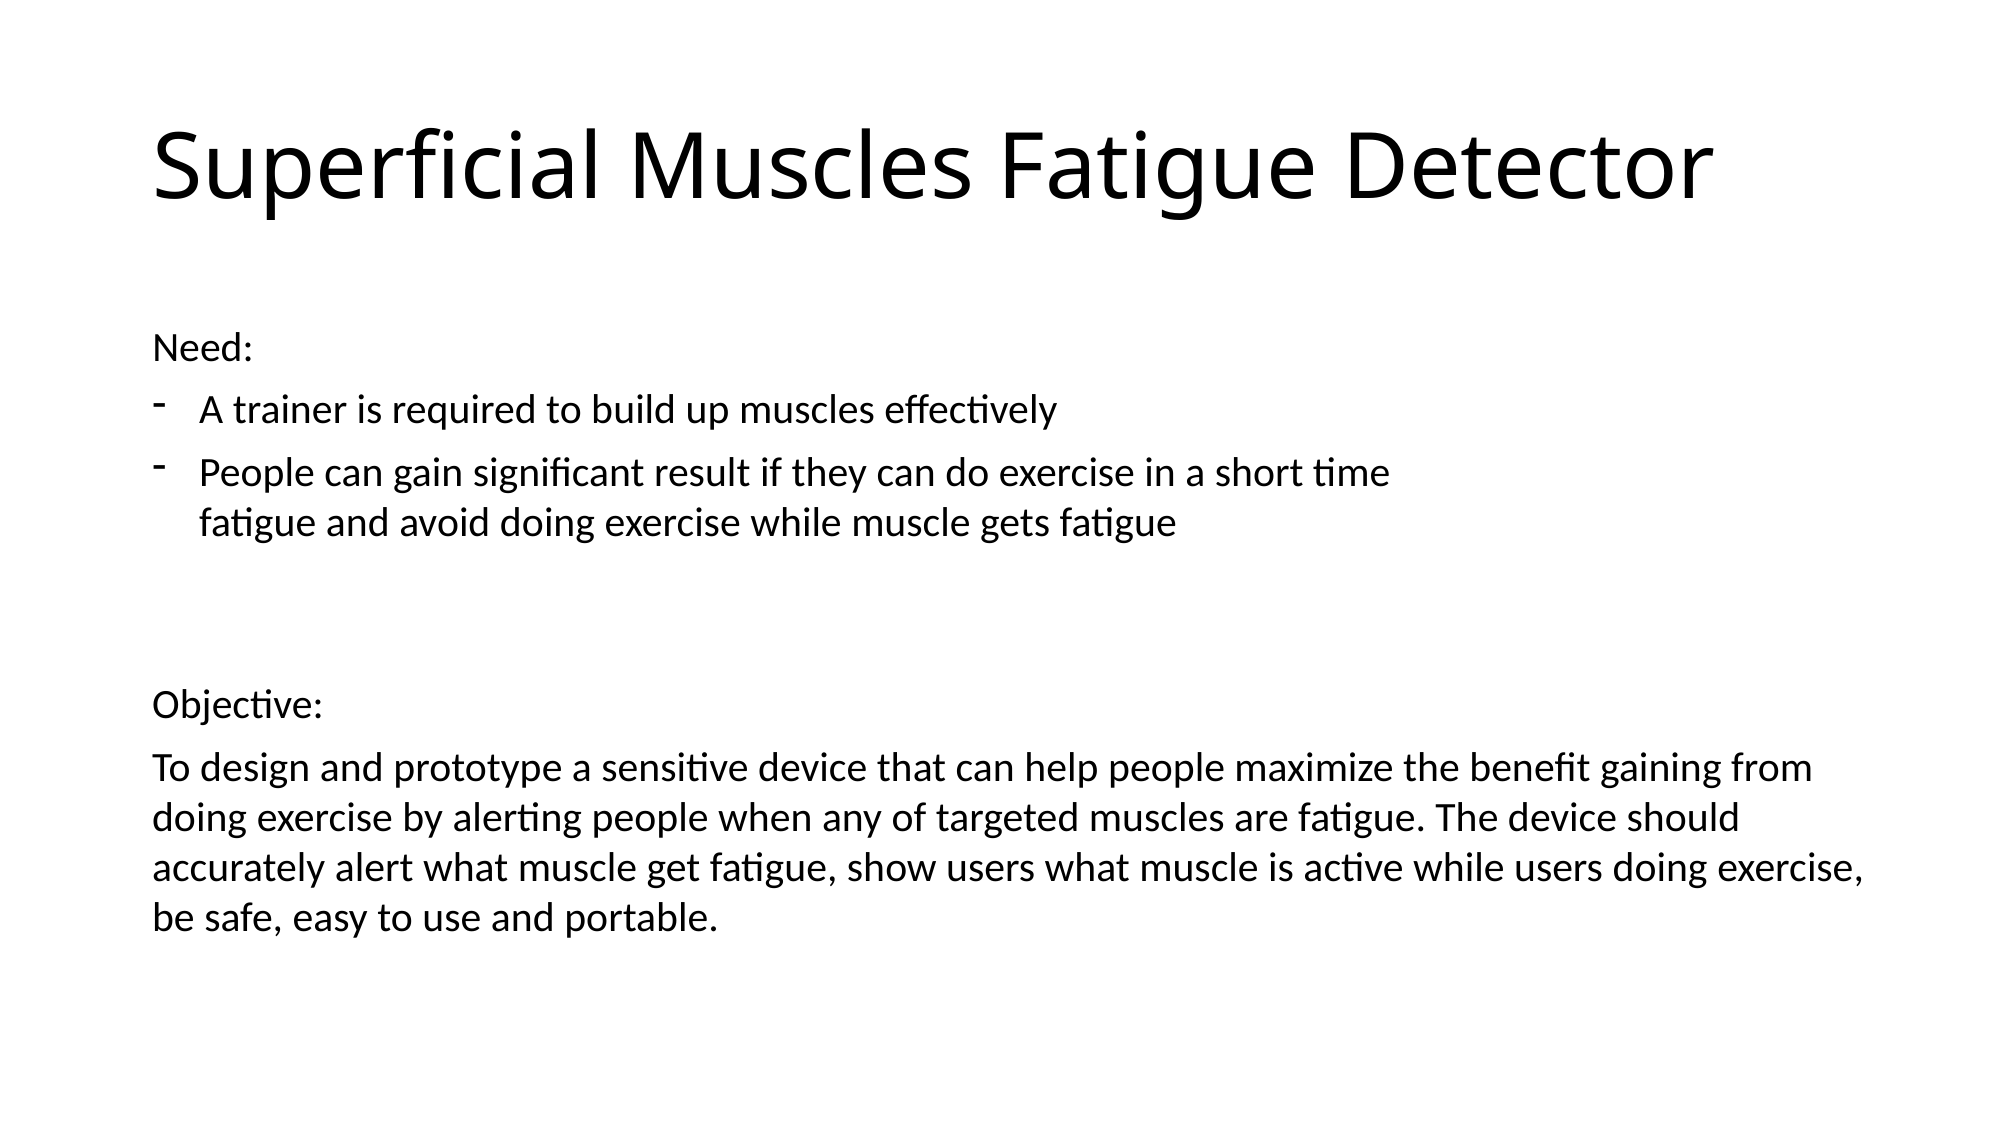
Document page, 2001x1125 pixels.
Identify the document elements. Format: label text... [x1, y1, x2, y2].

text_box Objective: To design and prototype a sensitive device that can help people maximize the benefit gaining from doing exercise by alerting people when any of targeted muscles are fatigue. The device should accurately alert what muscle get fatigue, show users what muscle is active while users doing exercise, be safe, easy to use and portable. [137, 669, 1889, 948]
title Superficial Muscles Fatigue Detector [137, 59, 1863, 278]
text_box Need: A trainer is required to build up muscles effectively People can gain significant result if they can do exercise in a short time fatigue and avoid doing exercise while muscle gets fatigue [137, 312, 1458, 552]
